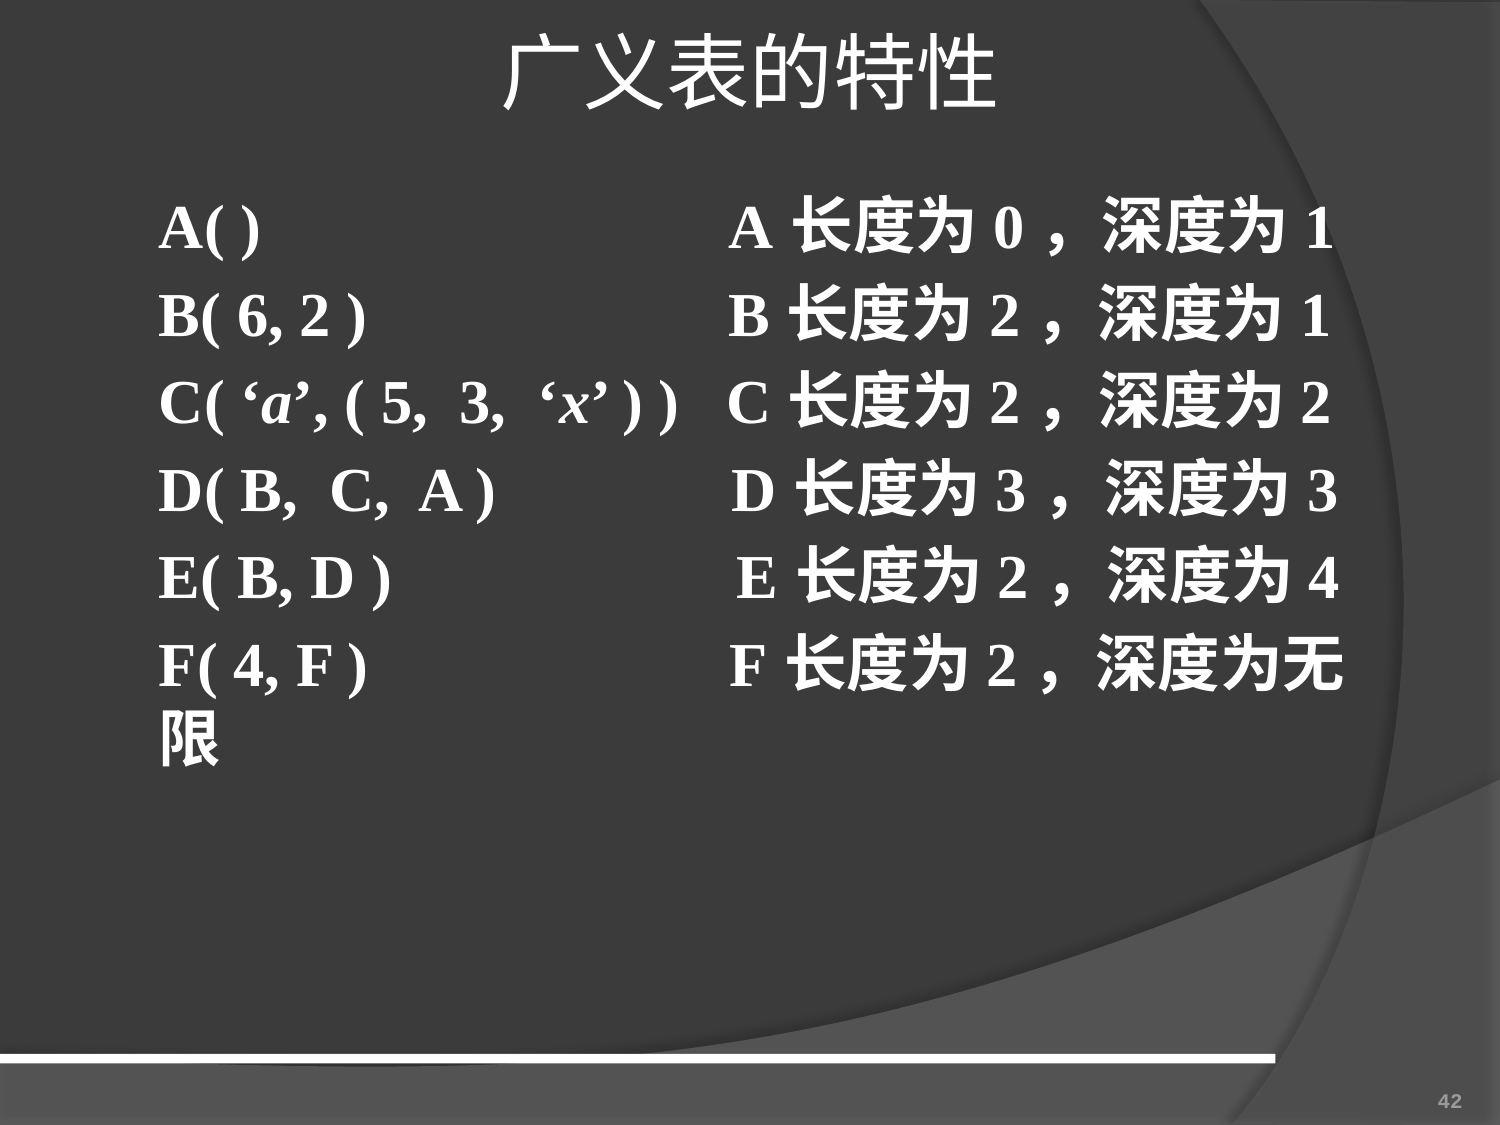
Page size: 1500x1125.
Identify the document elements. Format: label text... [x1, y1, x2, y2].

text_box A( ) A长度为0，深度为1 B( 6, 2 ) B长度为2，深度为1 C( ‘a’, ( 5, 3, ‘x’ ) ) C长度为2，深度为2 D( B, C, A ) D长度为3，深度为3 E( B, D ) E长度为2，深度为4 F( 4, F ) F长度为2，深度为无限 [144, 179, 1416, 782]
title 广义表的特性 [74, 0, 1426, 141]
slide_number 42 [1337, 1053, 1463, 1114]
